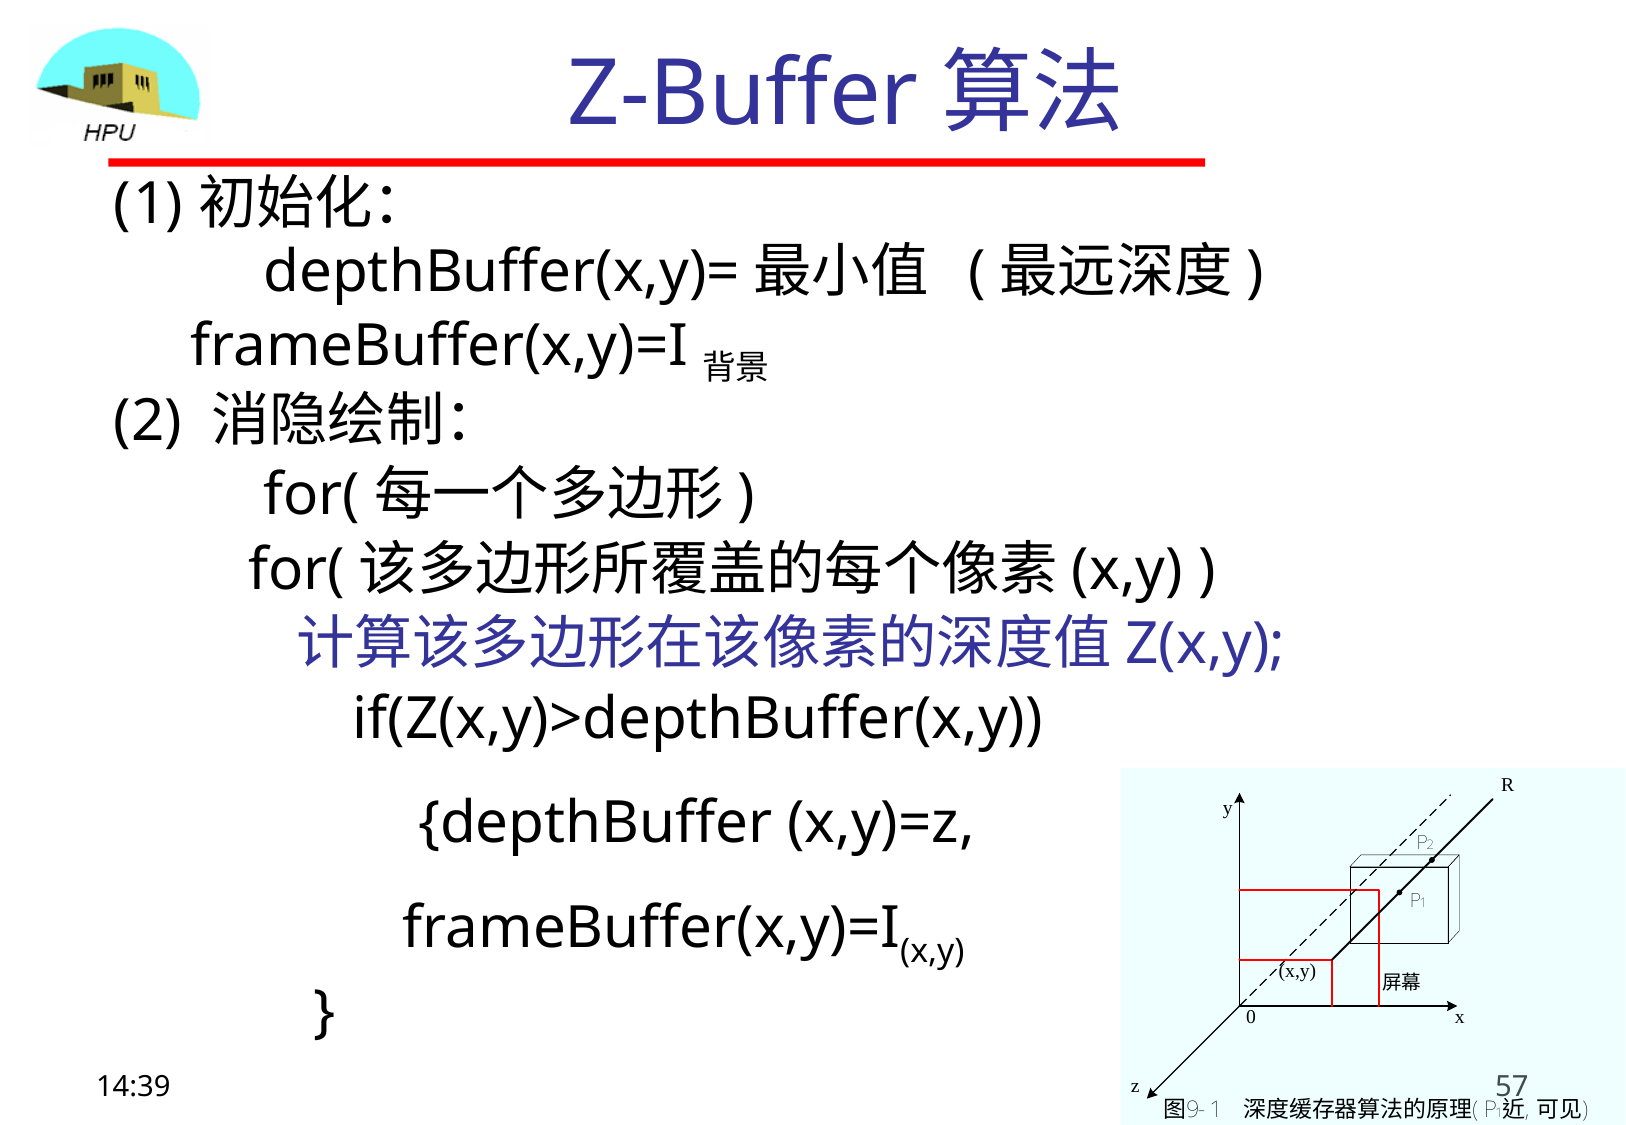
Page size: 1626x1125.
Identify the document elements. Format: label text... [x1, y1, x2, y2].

list 初始化： depthBuffer(x,y)=最小值 (最远深度) frameBuffer(x,y)=I背景 (2) 消隐绘制： for(每一个多边形) for(该多边形所覆盖的每个像素(x,y) ) 计算该多边形在该像素的深度值Z(x,y); if(Z(x,y)>depthBuffer(x,y)) {depthBuffer (x,y)=z, frameBuffer(x,y)=I(x,y) } [54, 171, 1548, 1022]
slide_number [81, 1059, 461, 1113]
picture [27, 24, 203, 154]
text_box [1120, 767, 1625, 1125]
title Z-Buffer算法 [203, 0, 1490, 171]
